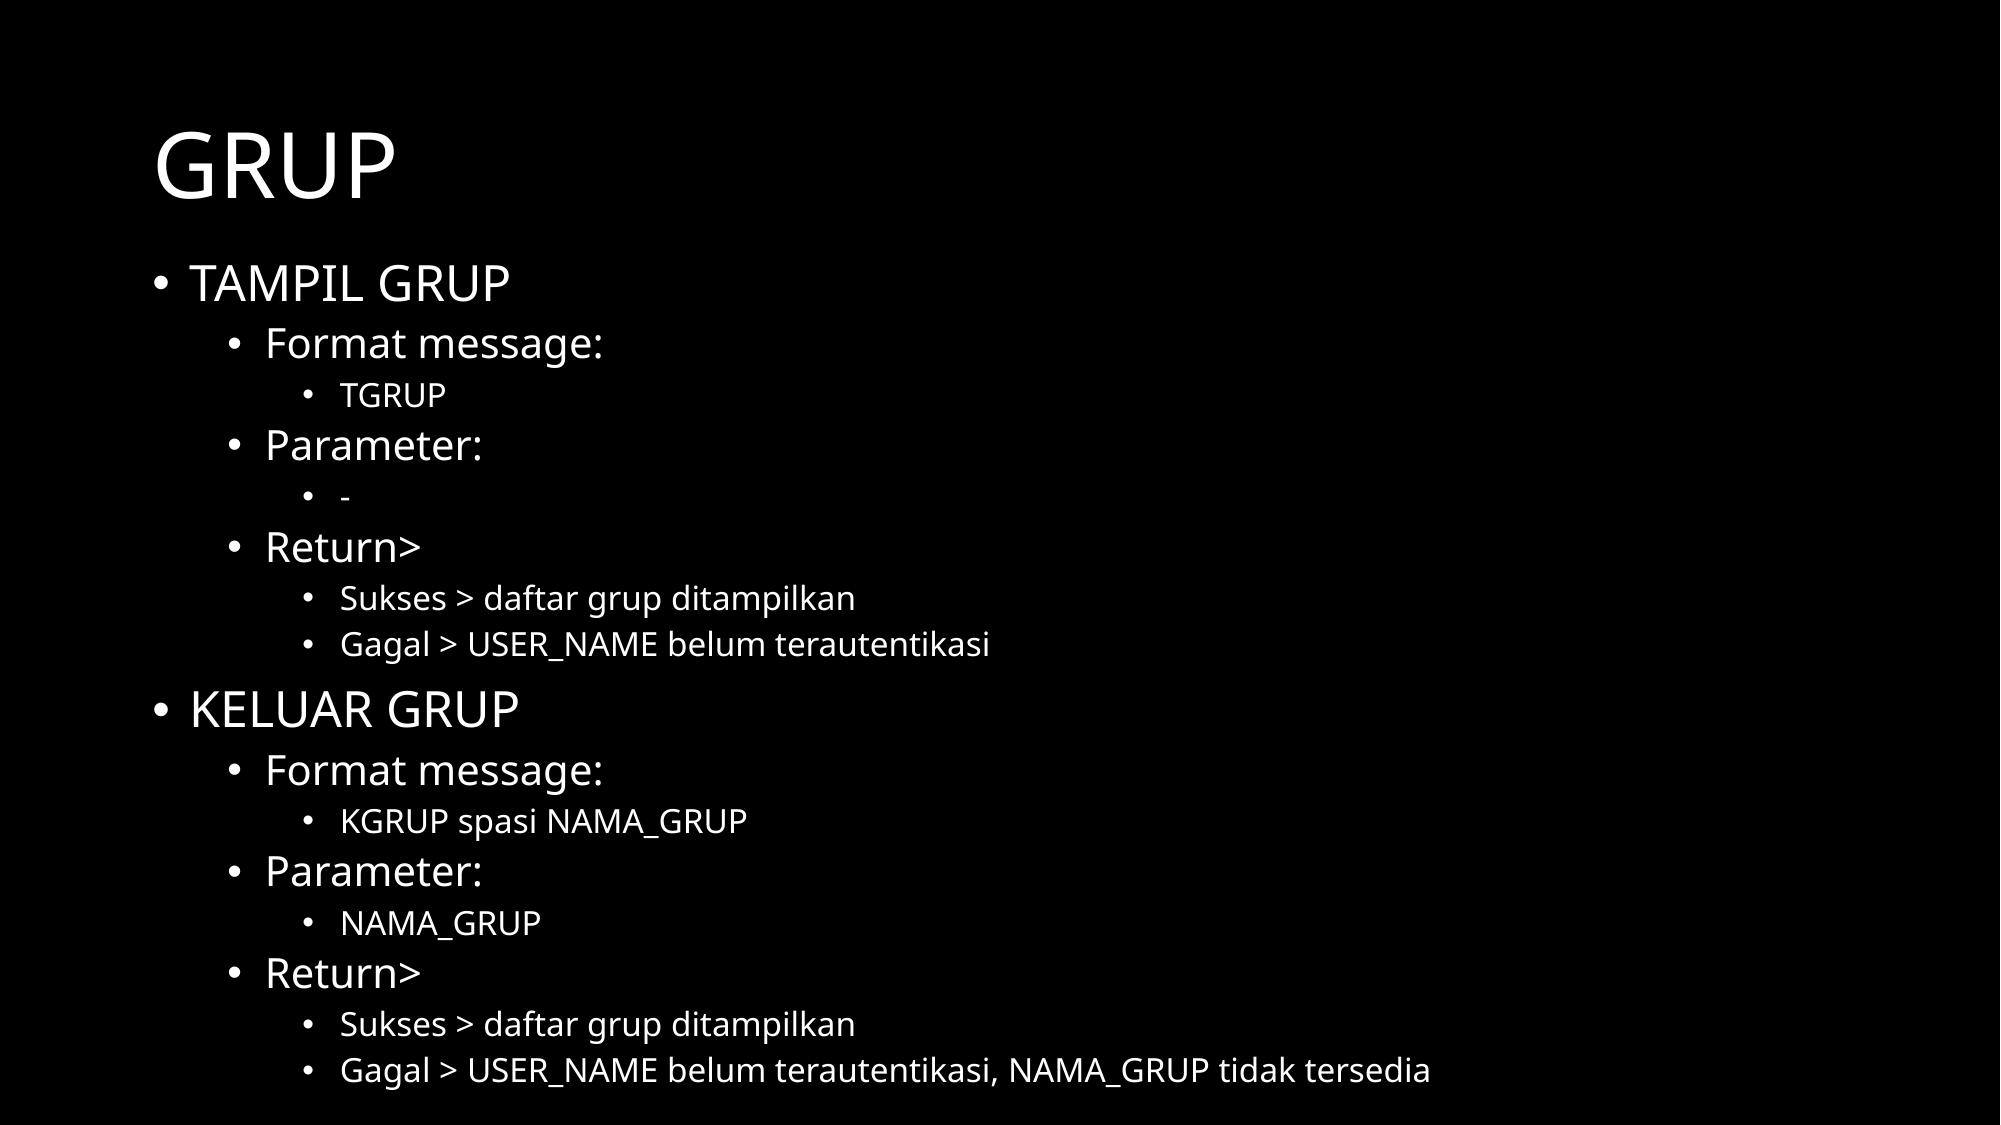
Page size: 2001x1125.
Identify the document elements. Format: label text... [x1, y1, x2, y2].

list TAMPIL GRUP Format message: TGRUP Parameter: - Return> Sukses > daftar grup ditampilkan Gagal > USER_NAME belum terautentikasi KELUAR GRUP Format message: KGRUP spasi NAMA_GRUP Parameter: NAMA_GRUP Return> Sukses > daftar grup ditampilkan Gagal > USER_NAME belum terautentikasi, NAMA_GRUP tidak tersedia [137, 251, 1863, 965]
title GRUP [137, 59, 1863, 251]
